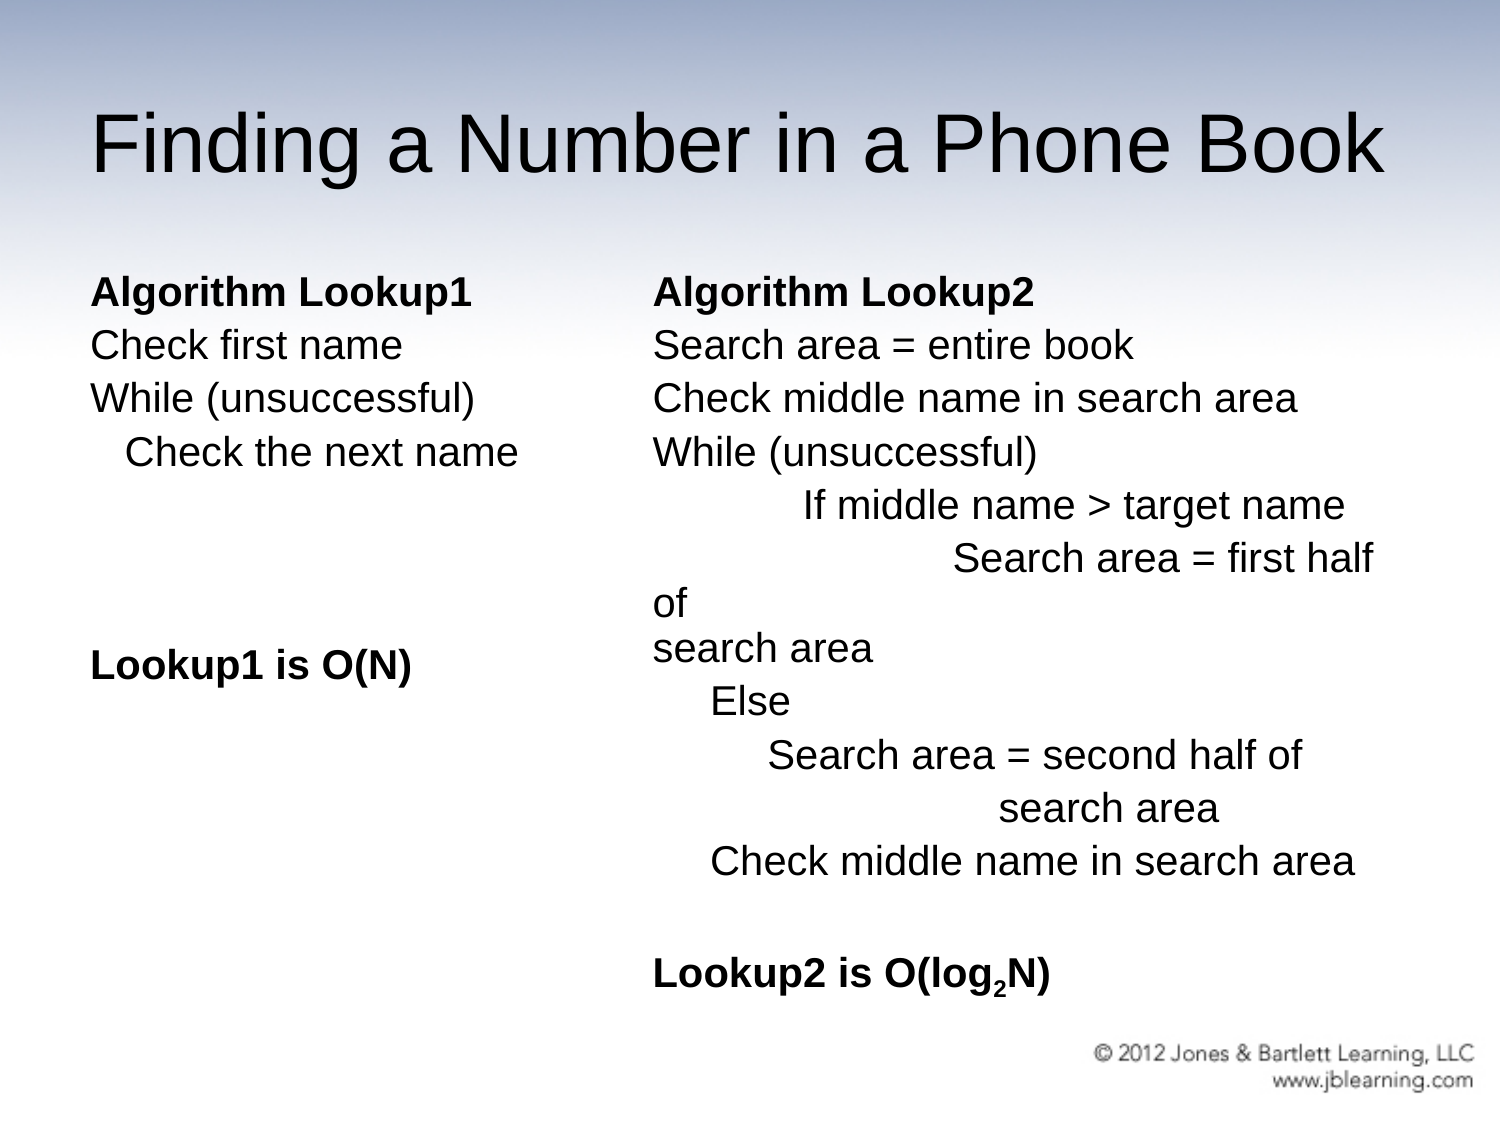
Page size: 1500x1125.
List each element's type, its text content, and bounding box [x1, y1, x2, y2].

title Finding a Number in a Phone Book [75, 45, 1425, 233]
list Algorithm Lookup1 Check first name While (unsuccessful) Check the next name Lookup1 is O(N) [75, 262, 637, 1005]
picture [0, 0, 1500, 1125]
list Algorithm Lookup2 Search area = entire book Check middle name in search area While (unsuccessful) If middle name > target name Search area = first half of search area Else Search area = second half of search area Check middle name in search area Lookup2 is O(log2N) [637, 262, 1425, 1005]
